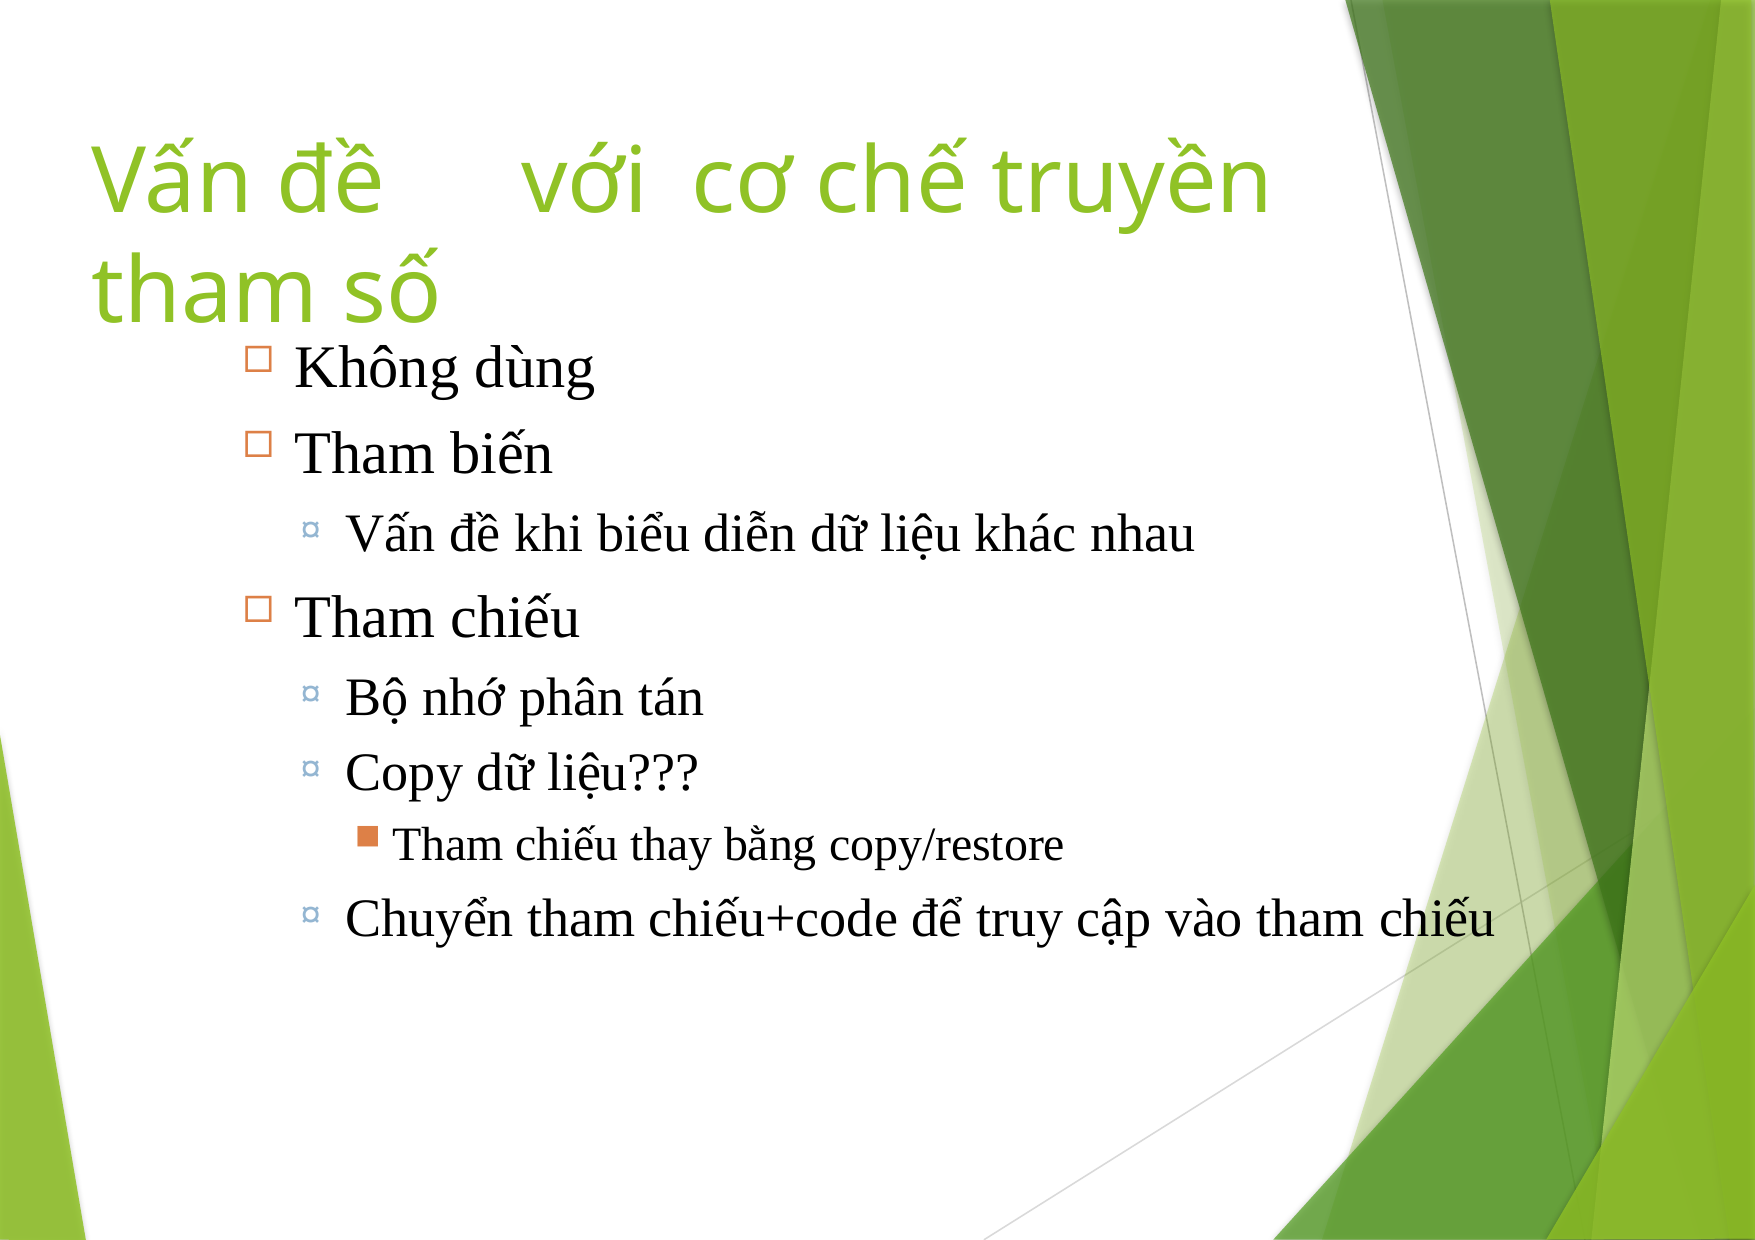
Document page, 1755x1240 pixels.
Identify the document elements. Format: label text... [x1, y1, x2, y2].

text_box Không dùng Tham biến Vấn đề khi biểu diễn dữ liệu khác nhau Tham chiếu Bộ nhớ phân tán Copy dữ liệu??? Tham chiếu thay bằng copy/restore Chuyển tham chiếu+code để truy cập vào tham chiếu [240, 312, 1501, 948]
title Vấn đề với cơ chế truyền tham số [89, 118, 1480, 341]
